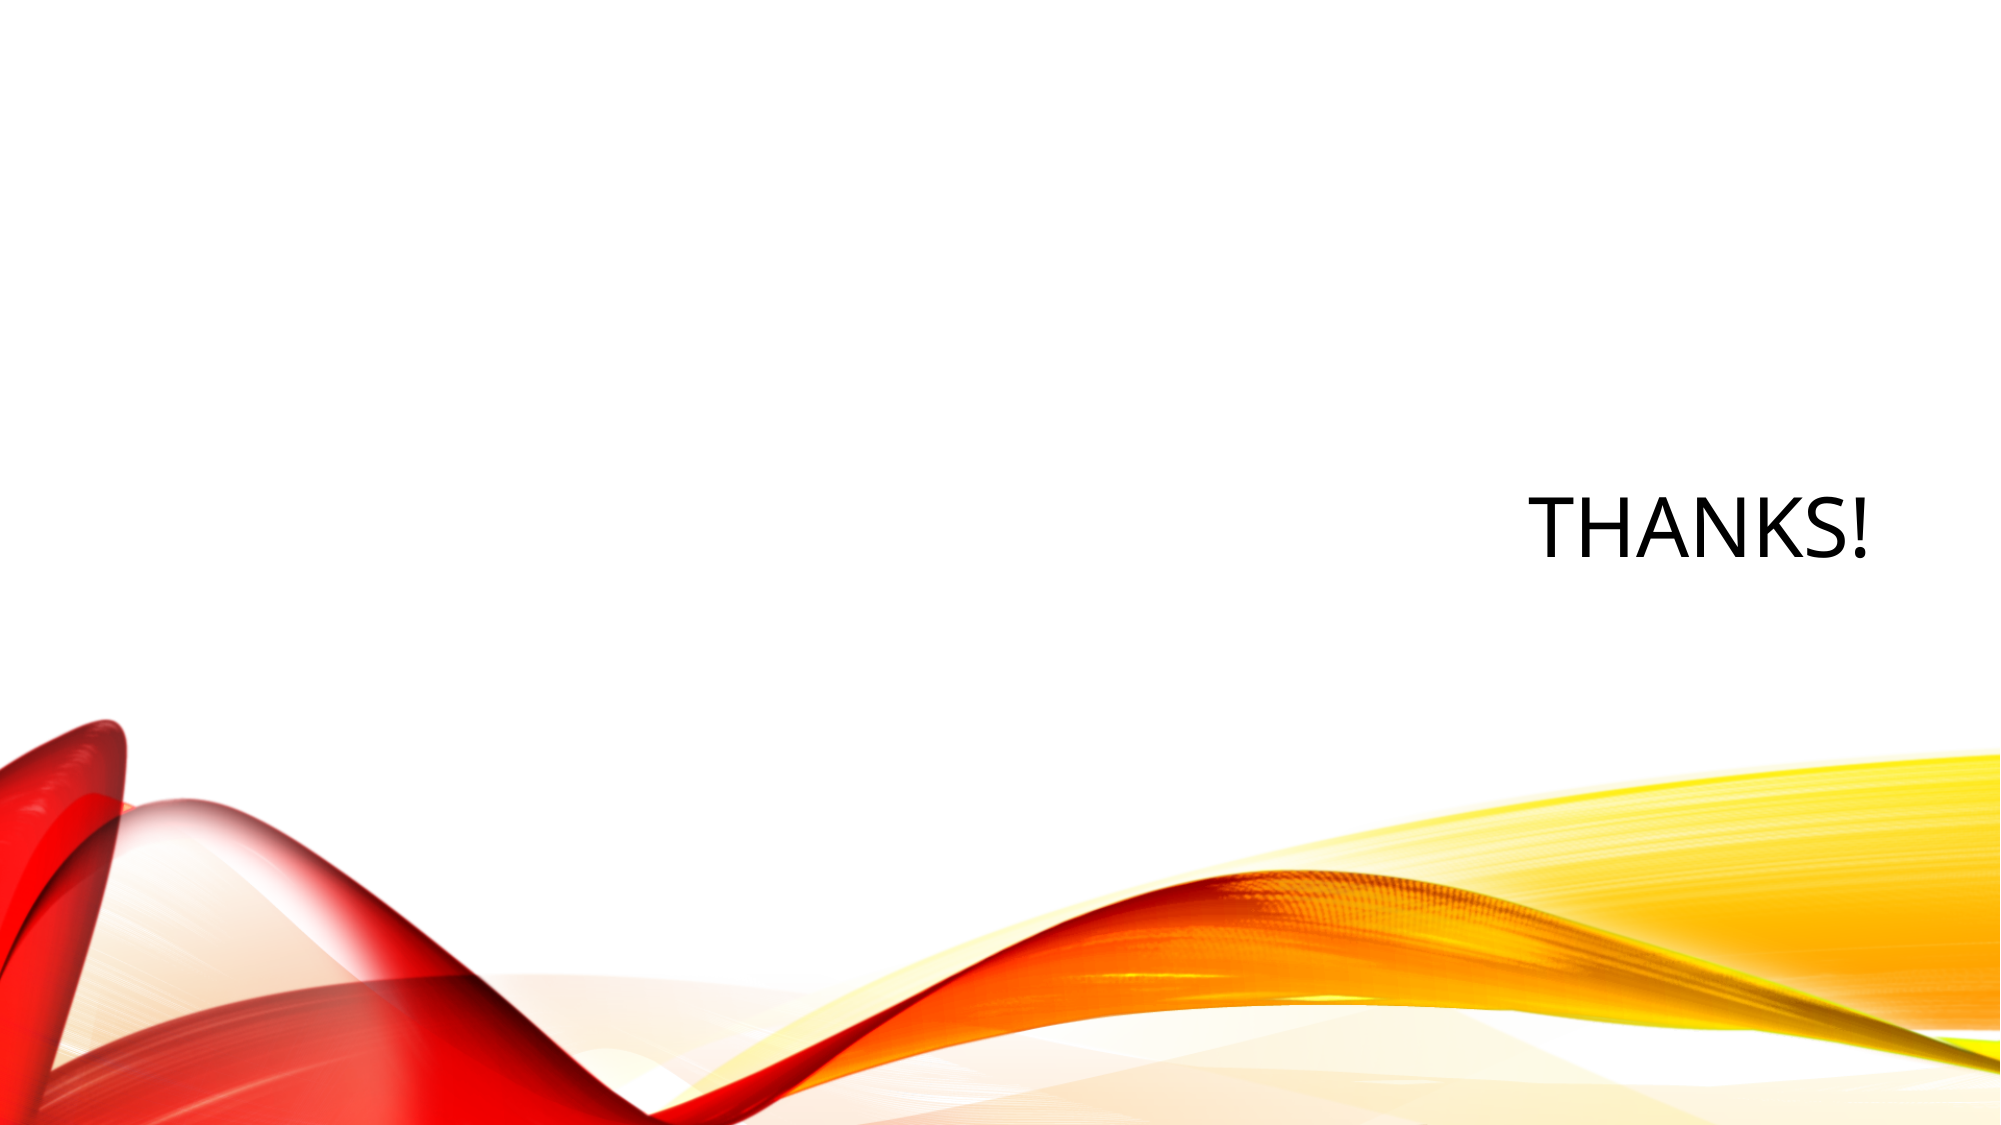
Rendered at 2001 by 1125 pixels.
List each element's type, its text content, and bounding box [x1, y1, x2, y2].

title Thanks! [112, 123, 1888, 584]
picture [0, 717, 2000, 1125]
